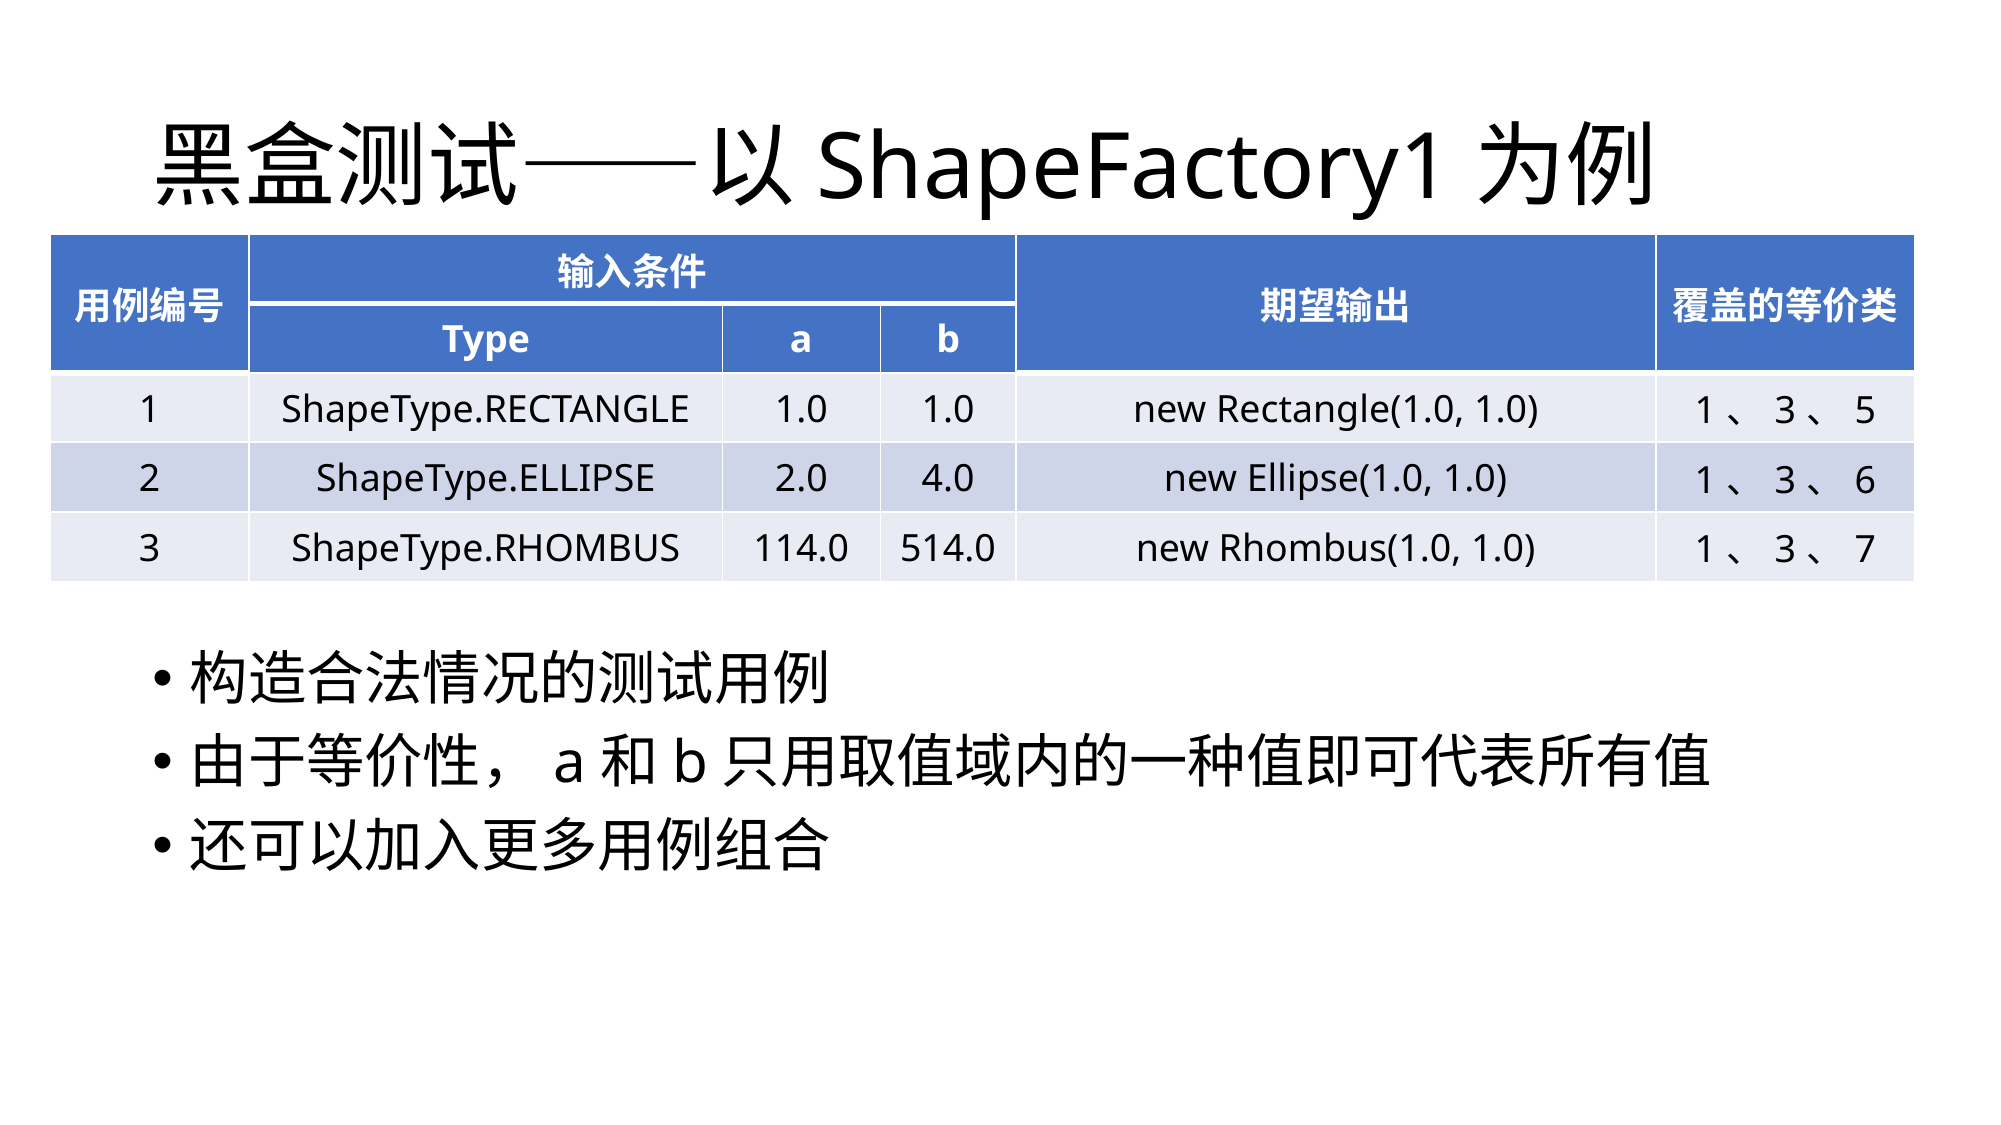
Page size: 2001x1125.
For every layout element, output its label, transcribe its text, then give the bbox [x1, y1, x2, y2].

table_cell new Rectangle(1.0, 1.0) [1017, 376, 1655, 441]
table_header 覆盖的等价类 [1657, 235, 1914, 370]
title 黑盒测试——以ShapeFactory1为例 [137, 59, 1863, 233]
table_cell b [881, 306, 1015, 372]
table_cell ShapeType.RECTANGLE [250, 374, 722, 441]
table_cell 2.0 [723, 443, 880, 511]
table_cell 3 [51, 513, 248, 581]
table_header 期望输出 [1017, 235, 1655, 370]
table_cell ShapeType.RHOMBUS [250, 513, 722, 581]
table_cell Type [250, 306, 722, 372]
table_cell 4.0 [881, 443, 1015, 511]
table_cell new Ellipse(1.0, 1.0) [1017, 443, 1655, 511]
table_cell 1、3、5 [1657, 376, 1914, 441]
table_cell a [723, 306, 880, 372]
table_cell 2 [51, 443, 248, 511]
table_header 用例编号 [51, 235, 248, 370]
table_cell ShapeType.ELLIPSE [250, 443, 722, 511]
table_cell new Rhombus(1.0, 1.0) [1017, 513, 1655, 581]
table_cell 514.0 [881, 513, 1015, 581]
table_cell 1、3、6 [1657, 443, 1914, 511]
list 构造合法情况的测试用例 由于等价性，a和b只用取值域内的一种值即可代表所有值 还可以加入更多用例组合 [137, 641, 1915, 1014]
table_cell 1 [51, 376, 248, 441]
table_cell 1.0 [723, 374, 880, 441]
table_cell 114.0 [723, 513, 880, 581]
table_cell 1.0 [881, 374, 1015, 441]
table_cell 1、3、7 [1657, 513, 1914, 581]
table_header 输入条件 [250, 235, 1015, 301]
